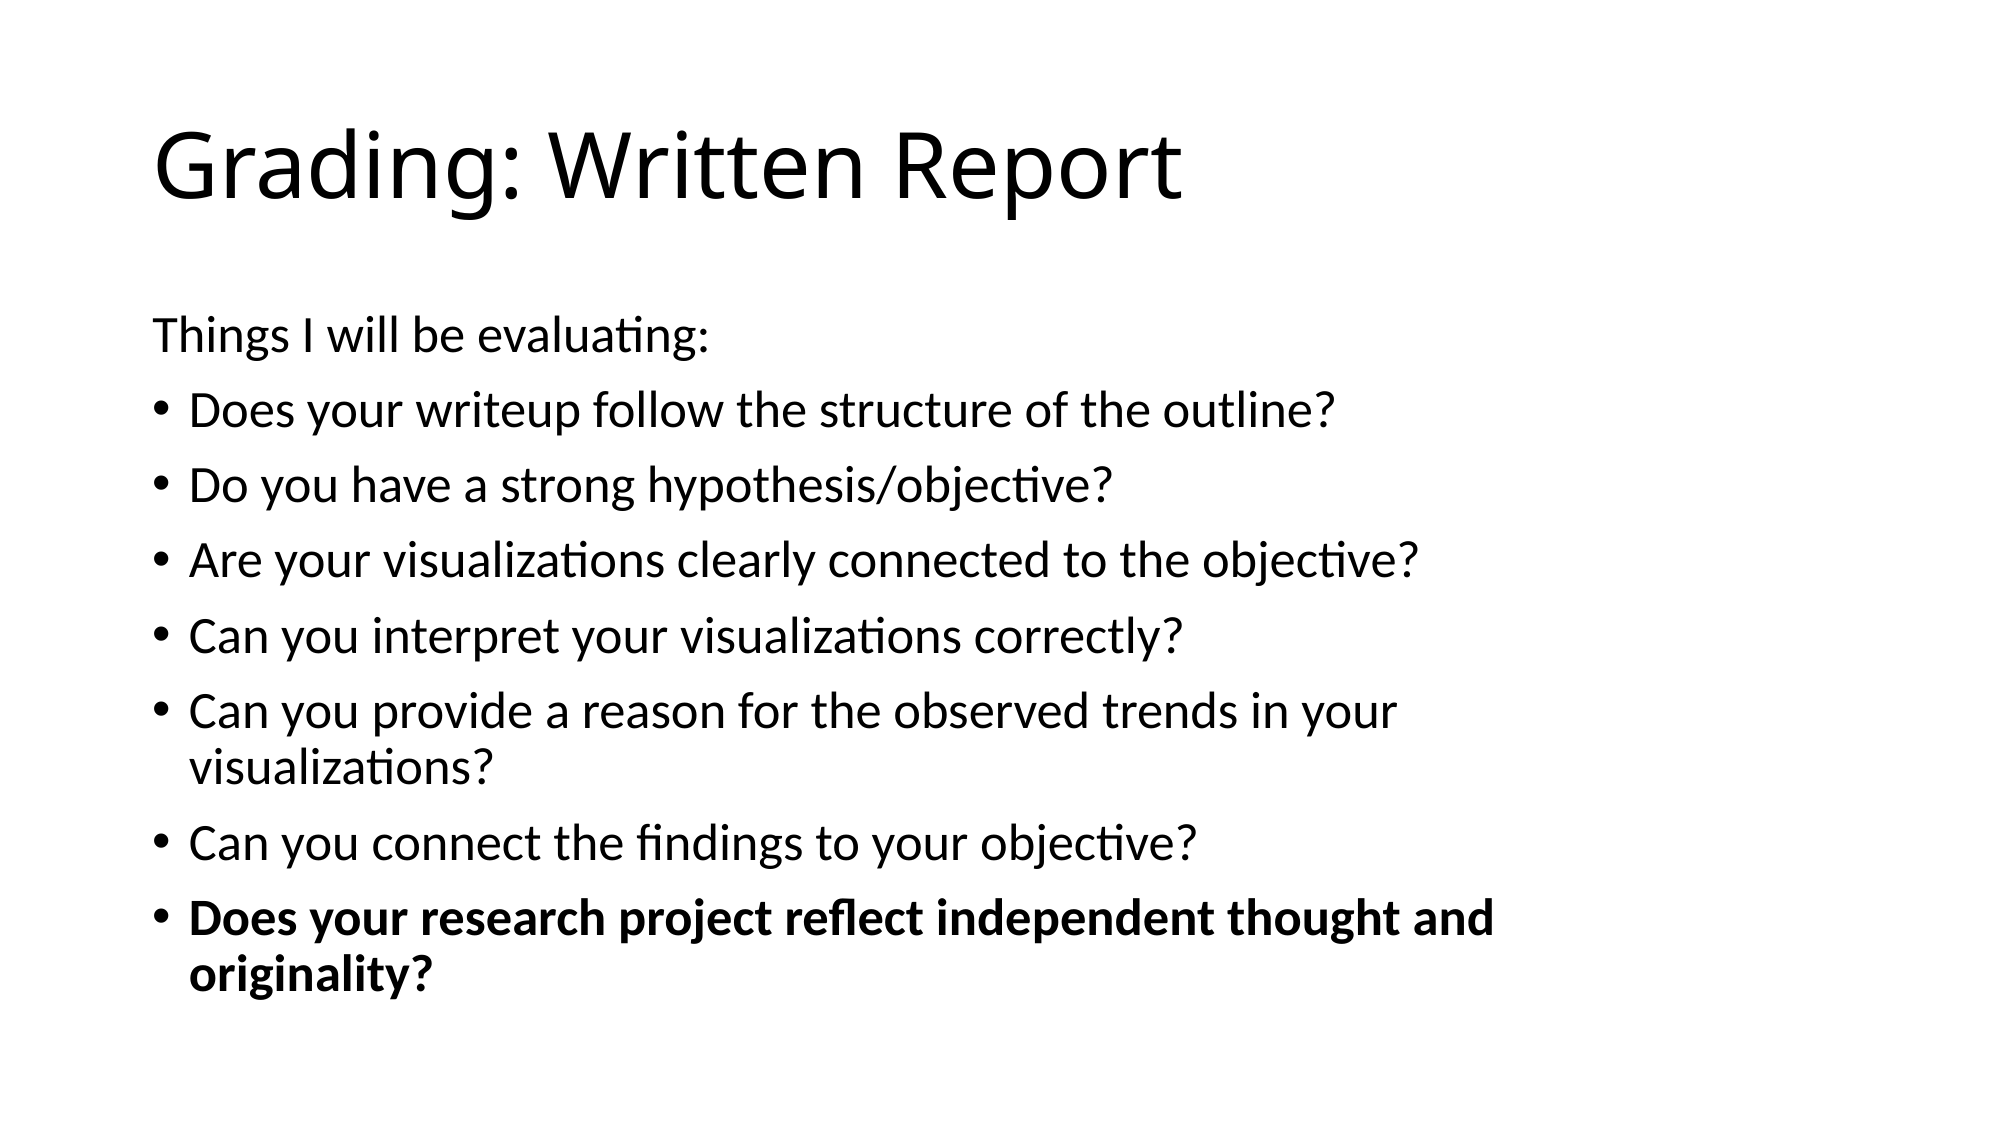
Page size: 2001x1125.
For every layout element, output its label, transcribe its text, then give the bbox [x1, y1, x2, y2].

title Grading: Written Report [137, 59, 1863, 278]
list Things I will be evaluating: Does your writeup follow the structure of the outline? Do you have a strong hypothesis/objective? Are your visualizations clearly connected to the objective? Can you interpret your visualizations correctly? Can you provide a reason for the observed trends in your visualizations? Can you connect the findings to your objective? Does your research project reflect independent thought and originality? [137, 299, 1632, 1014]
